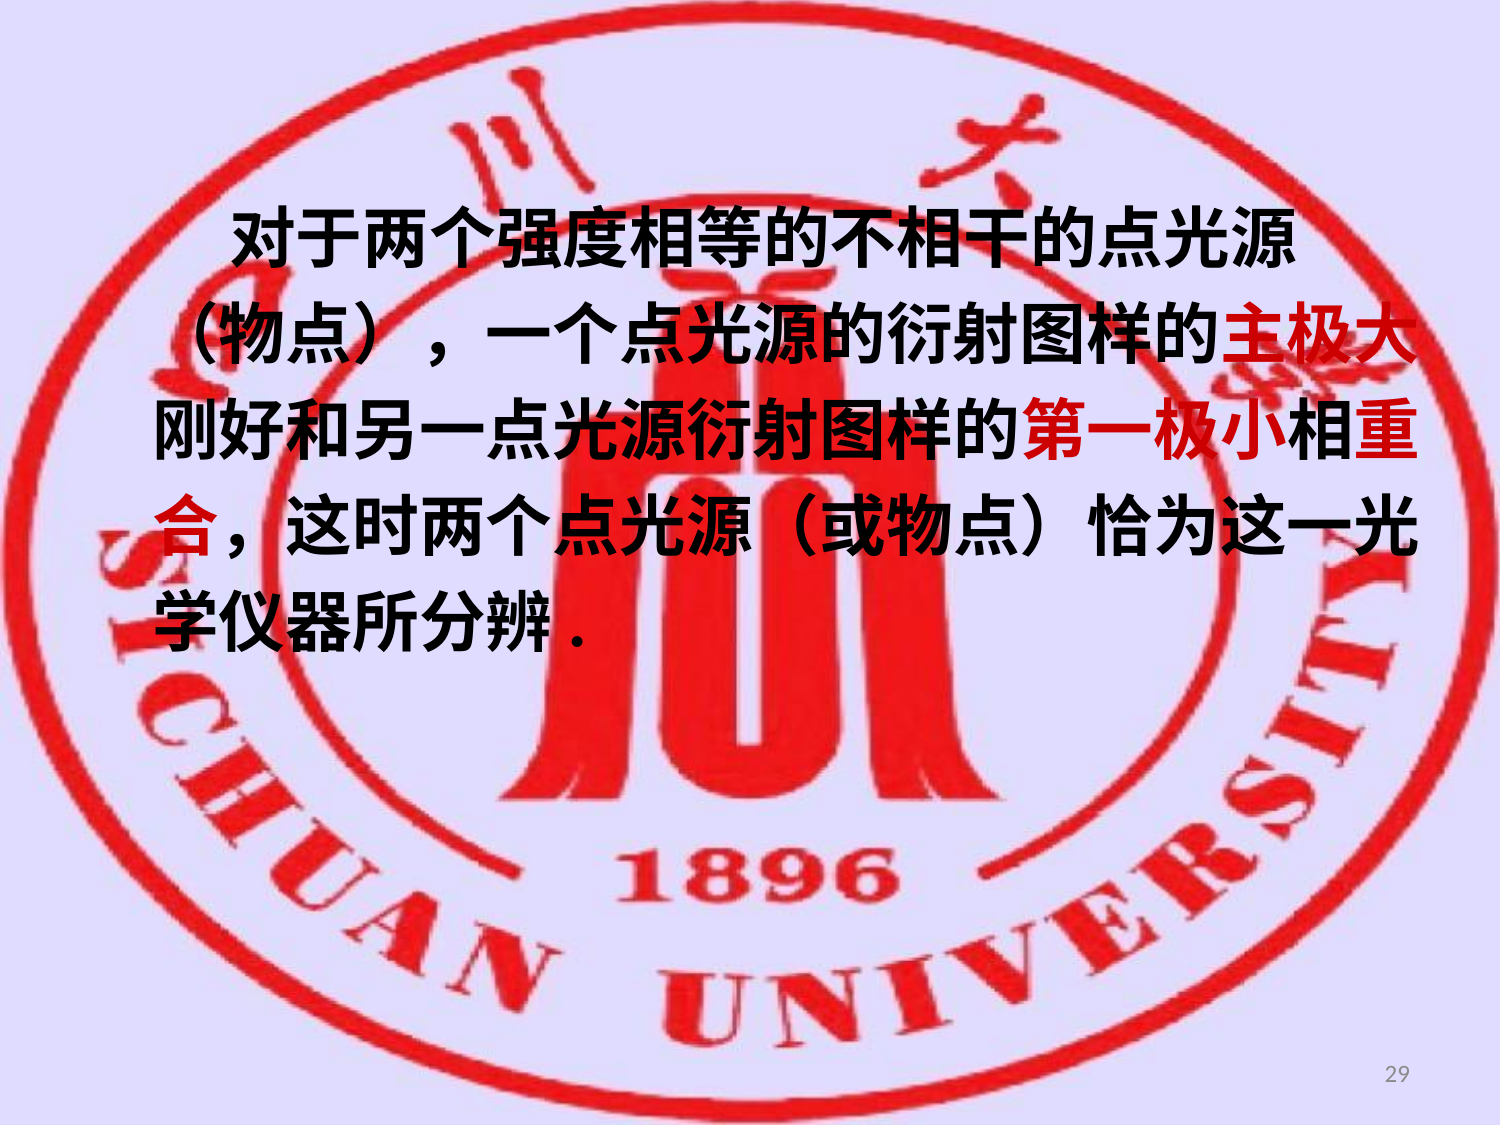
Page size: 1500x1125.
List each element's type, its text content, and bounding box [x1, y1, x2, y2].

picture [0, 0, 1500, 1125]
text_box 对于两个强度相等的不相干的点光源（物点），一个点光源的衍射图样的主极大刚好和另一点光源衍射图样的第一极小相重合，这时两个点光源（或物点）恰为这一光学仪器所分辨. [137, 172, 1438, 667]
slide_number 29 [1074, 1042, 1425, 1103]
